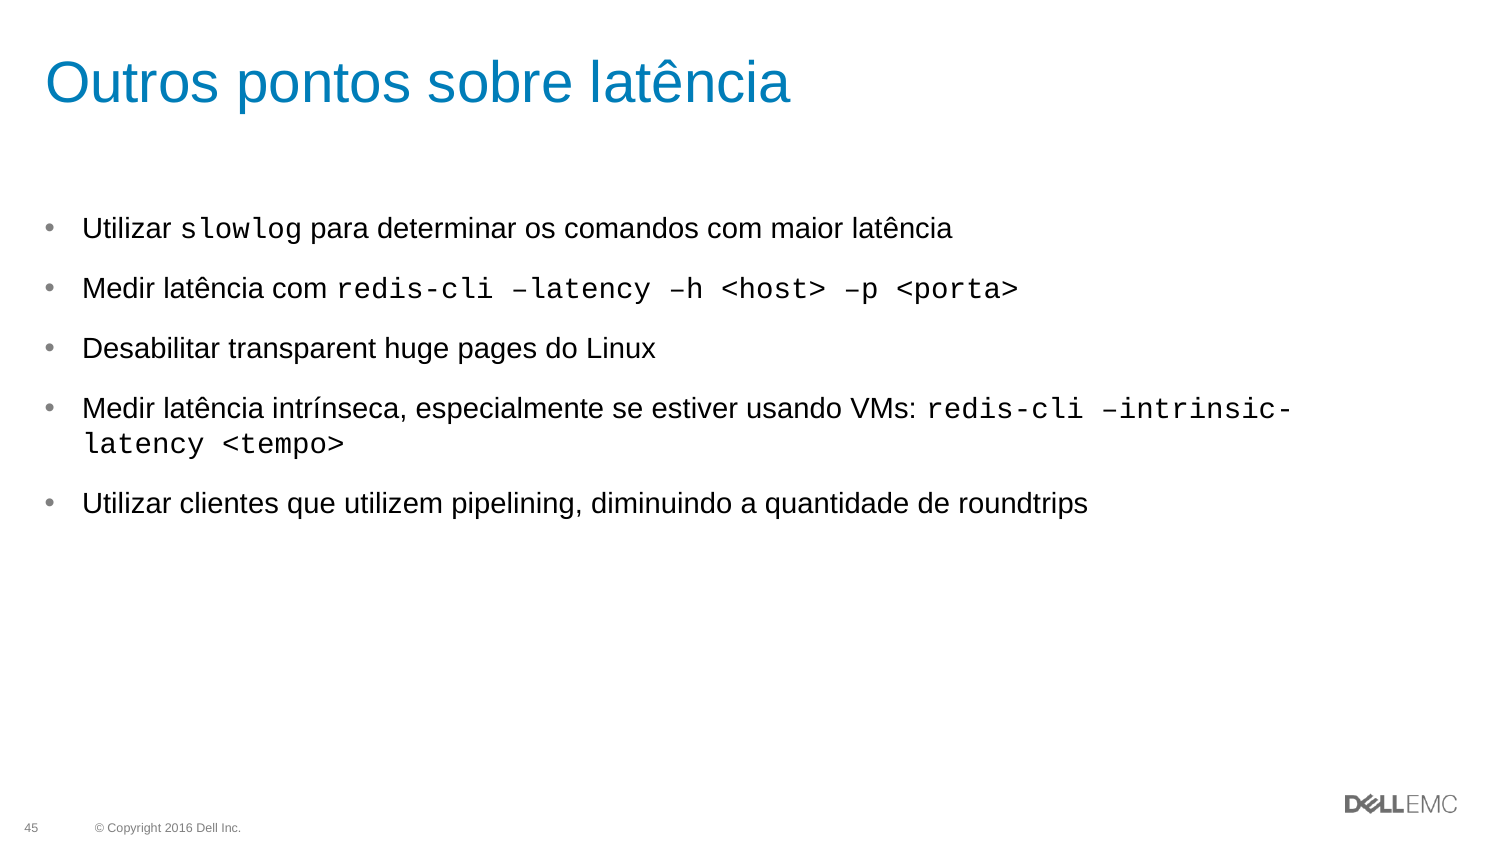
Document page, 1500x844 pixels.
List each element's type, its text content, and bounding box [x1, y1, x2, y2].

list Utilizar slowlog para determinar os comandos com maior latência Medir latência com redis-cli –latency –h <host> –p <porta> Desabilitar transparent huge pages do Linux Medir latência intrínseca, especialmente se estiver usando VMs: redis-cli –intrinsic-latency <tempo> Utilizar clientes que utilizem pipelining, diminuindo a quantidade de roundtrips [44, 209, 1350, 734]
picture [1345, 793, 1457, 814]
title Outros pontos sobre latência [45, 44, 1350, 150]
